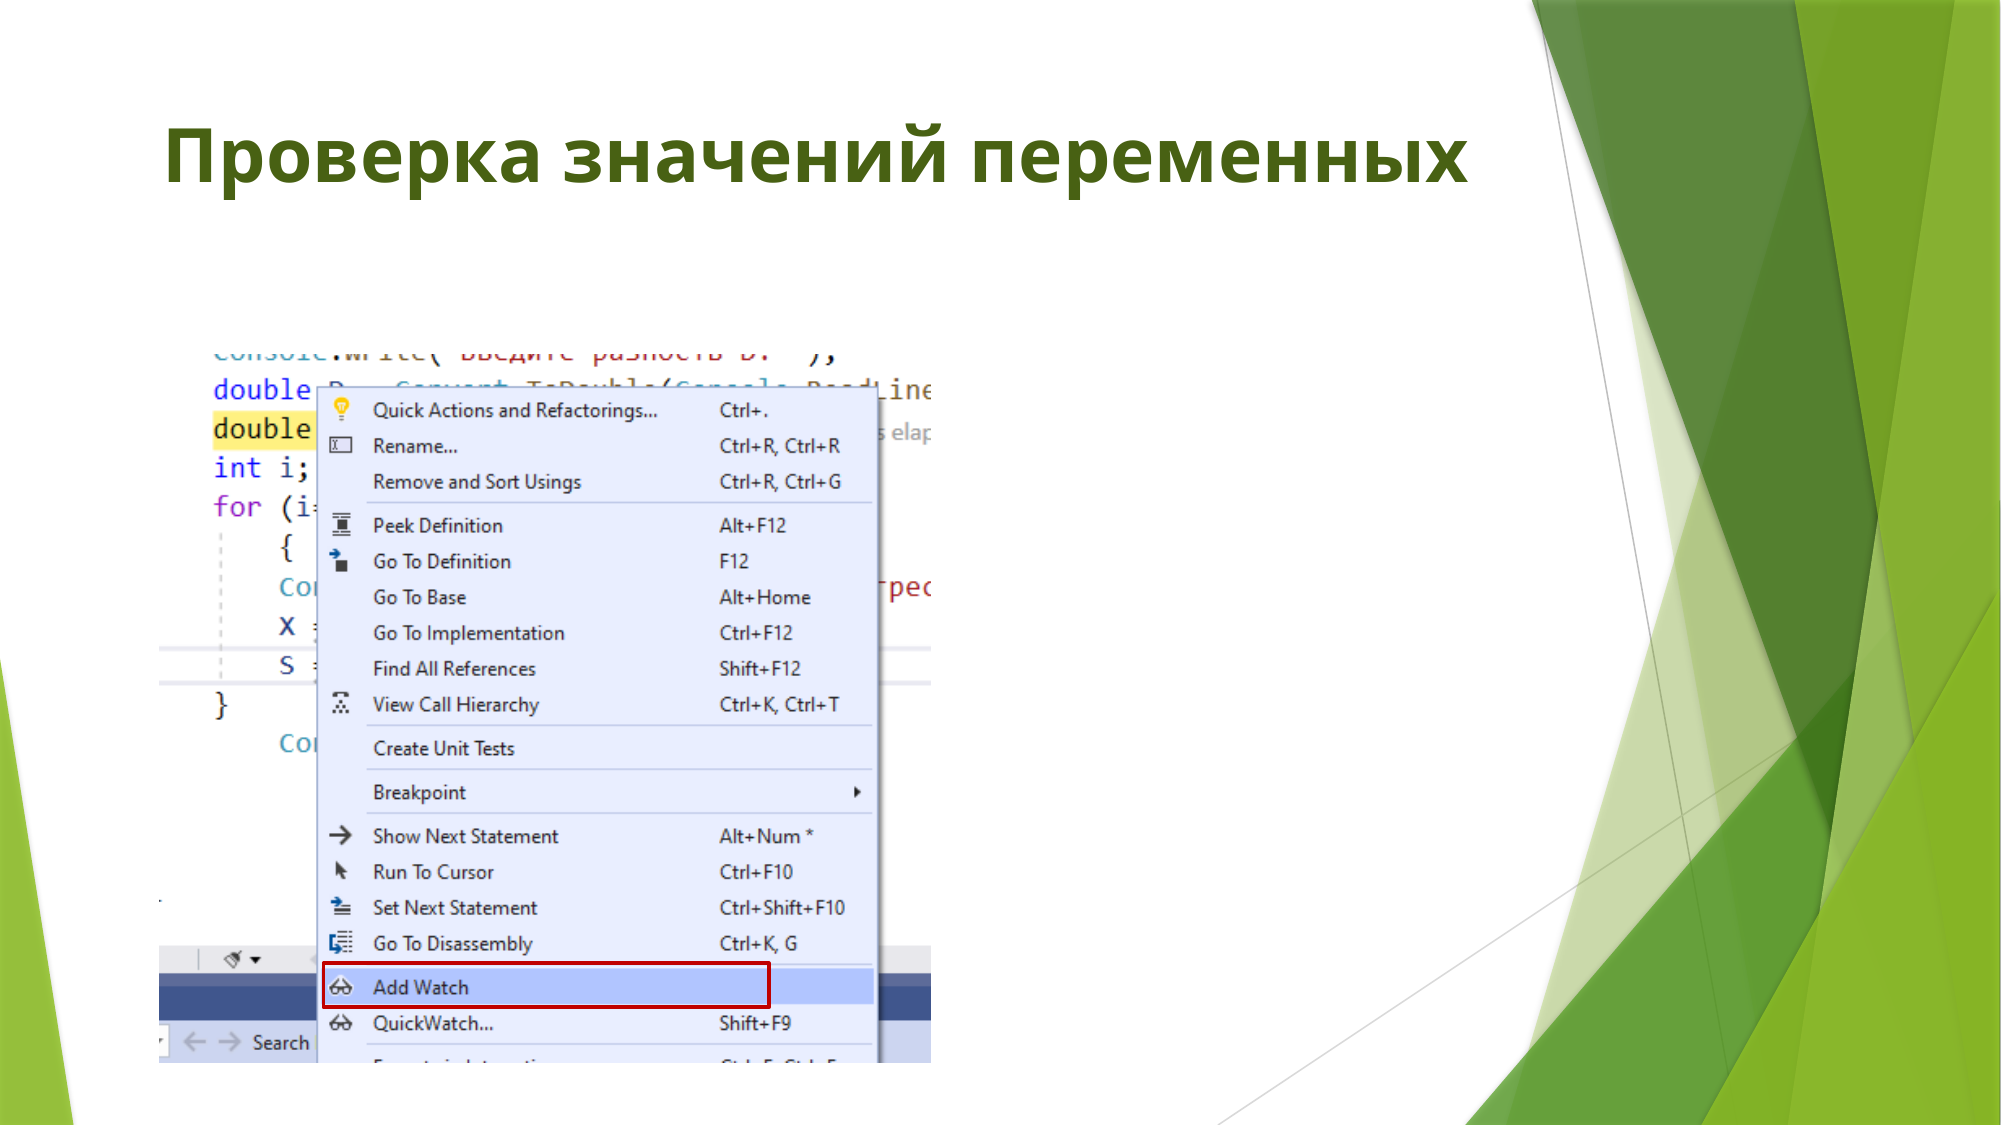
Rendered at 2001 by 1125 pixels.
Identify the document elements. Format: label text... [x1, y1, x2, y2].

title Проверка значений переменных [111, 99, 1522, 317]
picture [158, 353, 932, 1063]
